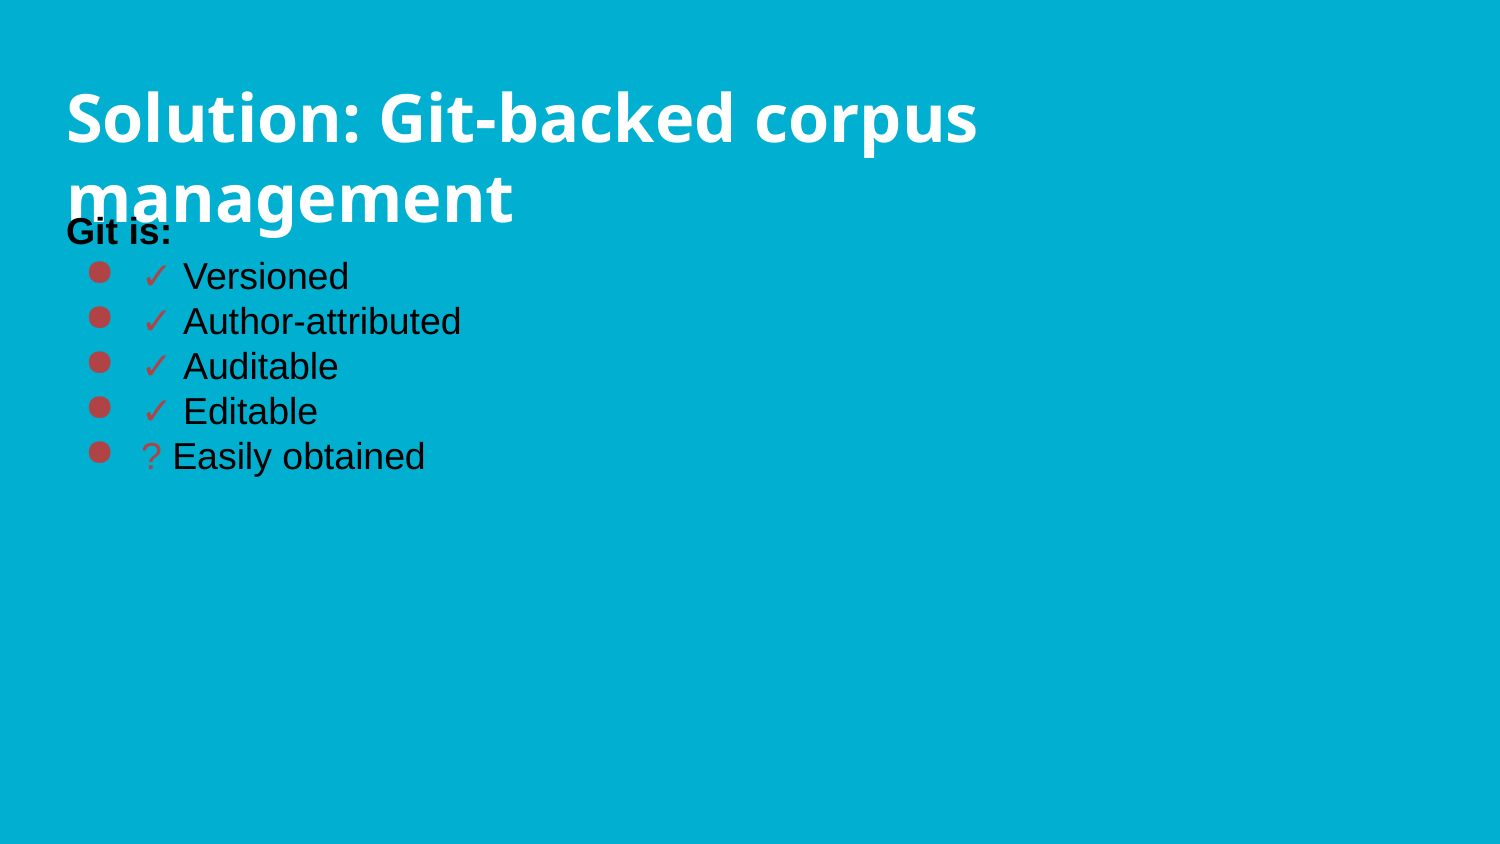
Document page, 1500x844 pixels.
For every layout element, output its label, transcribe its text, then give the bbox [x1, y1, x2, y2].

text_box Git is: ✓ Versioned ✓ Author-attributed ✓ Auditable ✓ Editable ? Easily obtained [51, 191, 483, 517]
title Solution: Git-backed corpus management [51, 61, 1449, 167]
